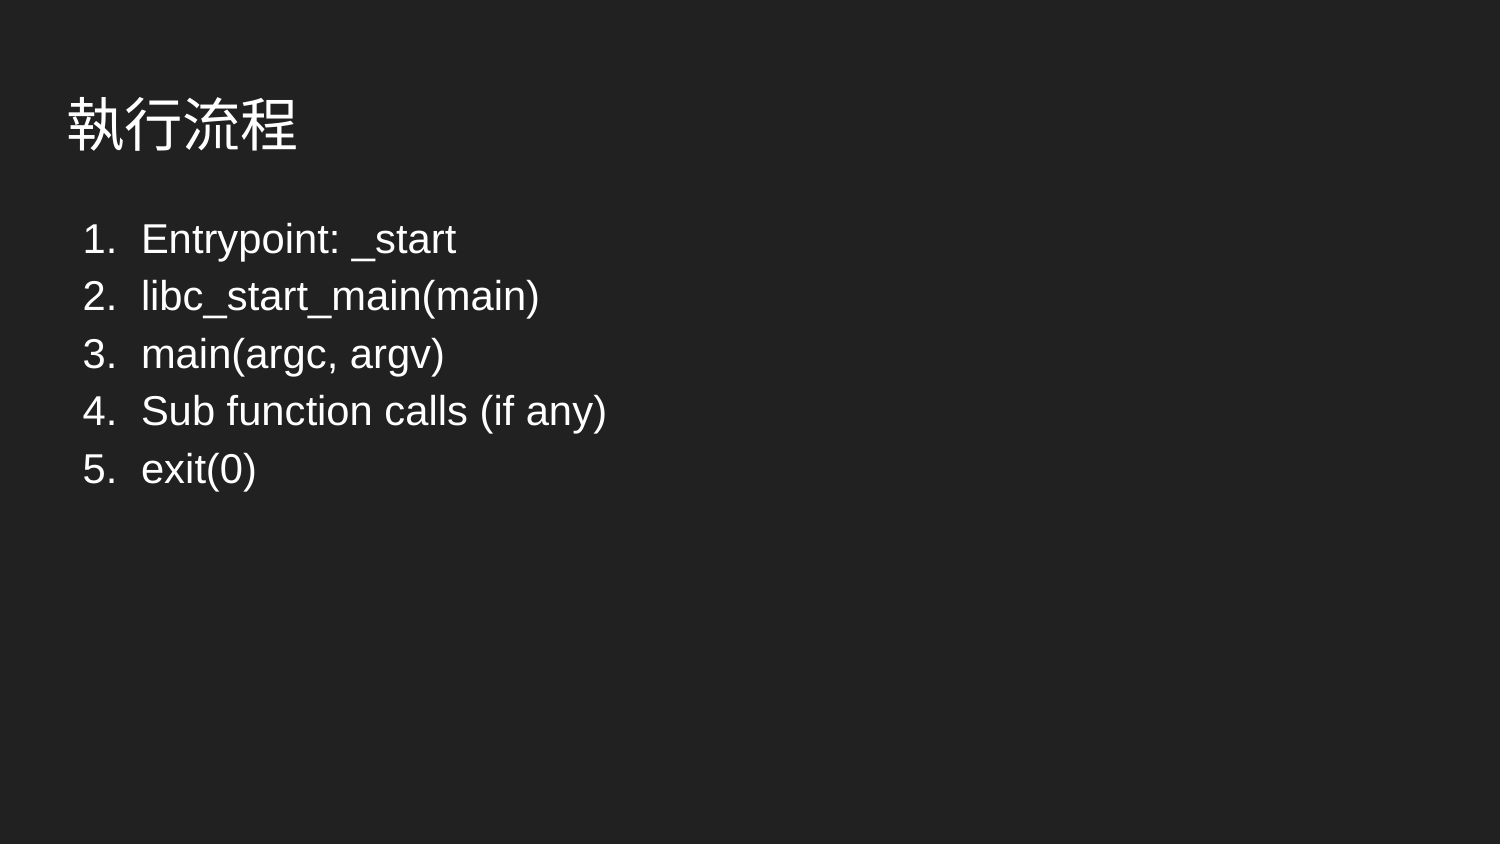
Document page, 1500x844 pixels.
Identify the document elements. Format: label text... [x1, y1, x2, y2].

list Entrypoint: _start libc_start_main(main) main(argc, argv) Sub function calls (if any) exit(0) [51, 189, 1449, 750]
title 執行流程 [51, 72, 1449, 167]
